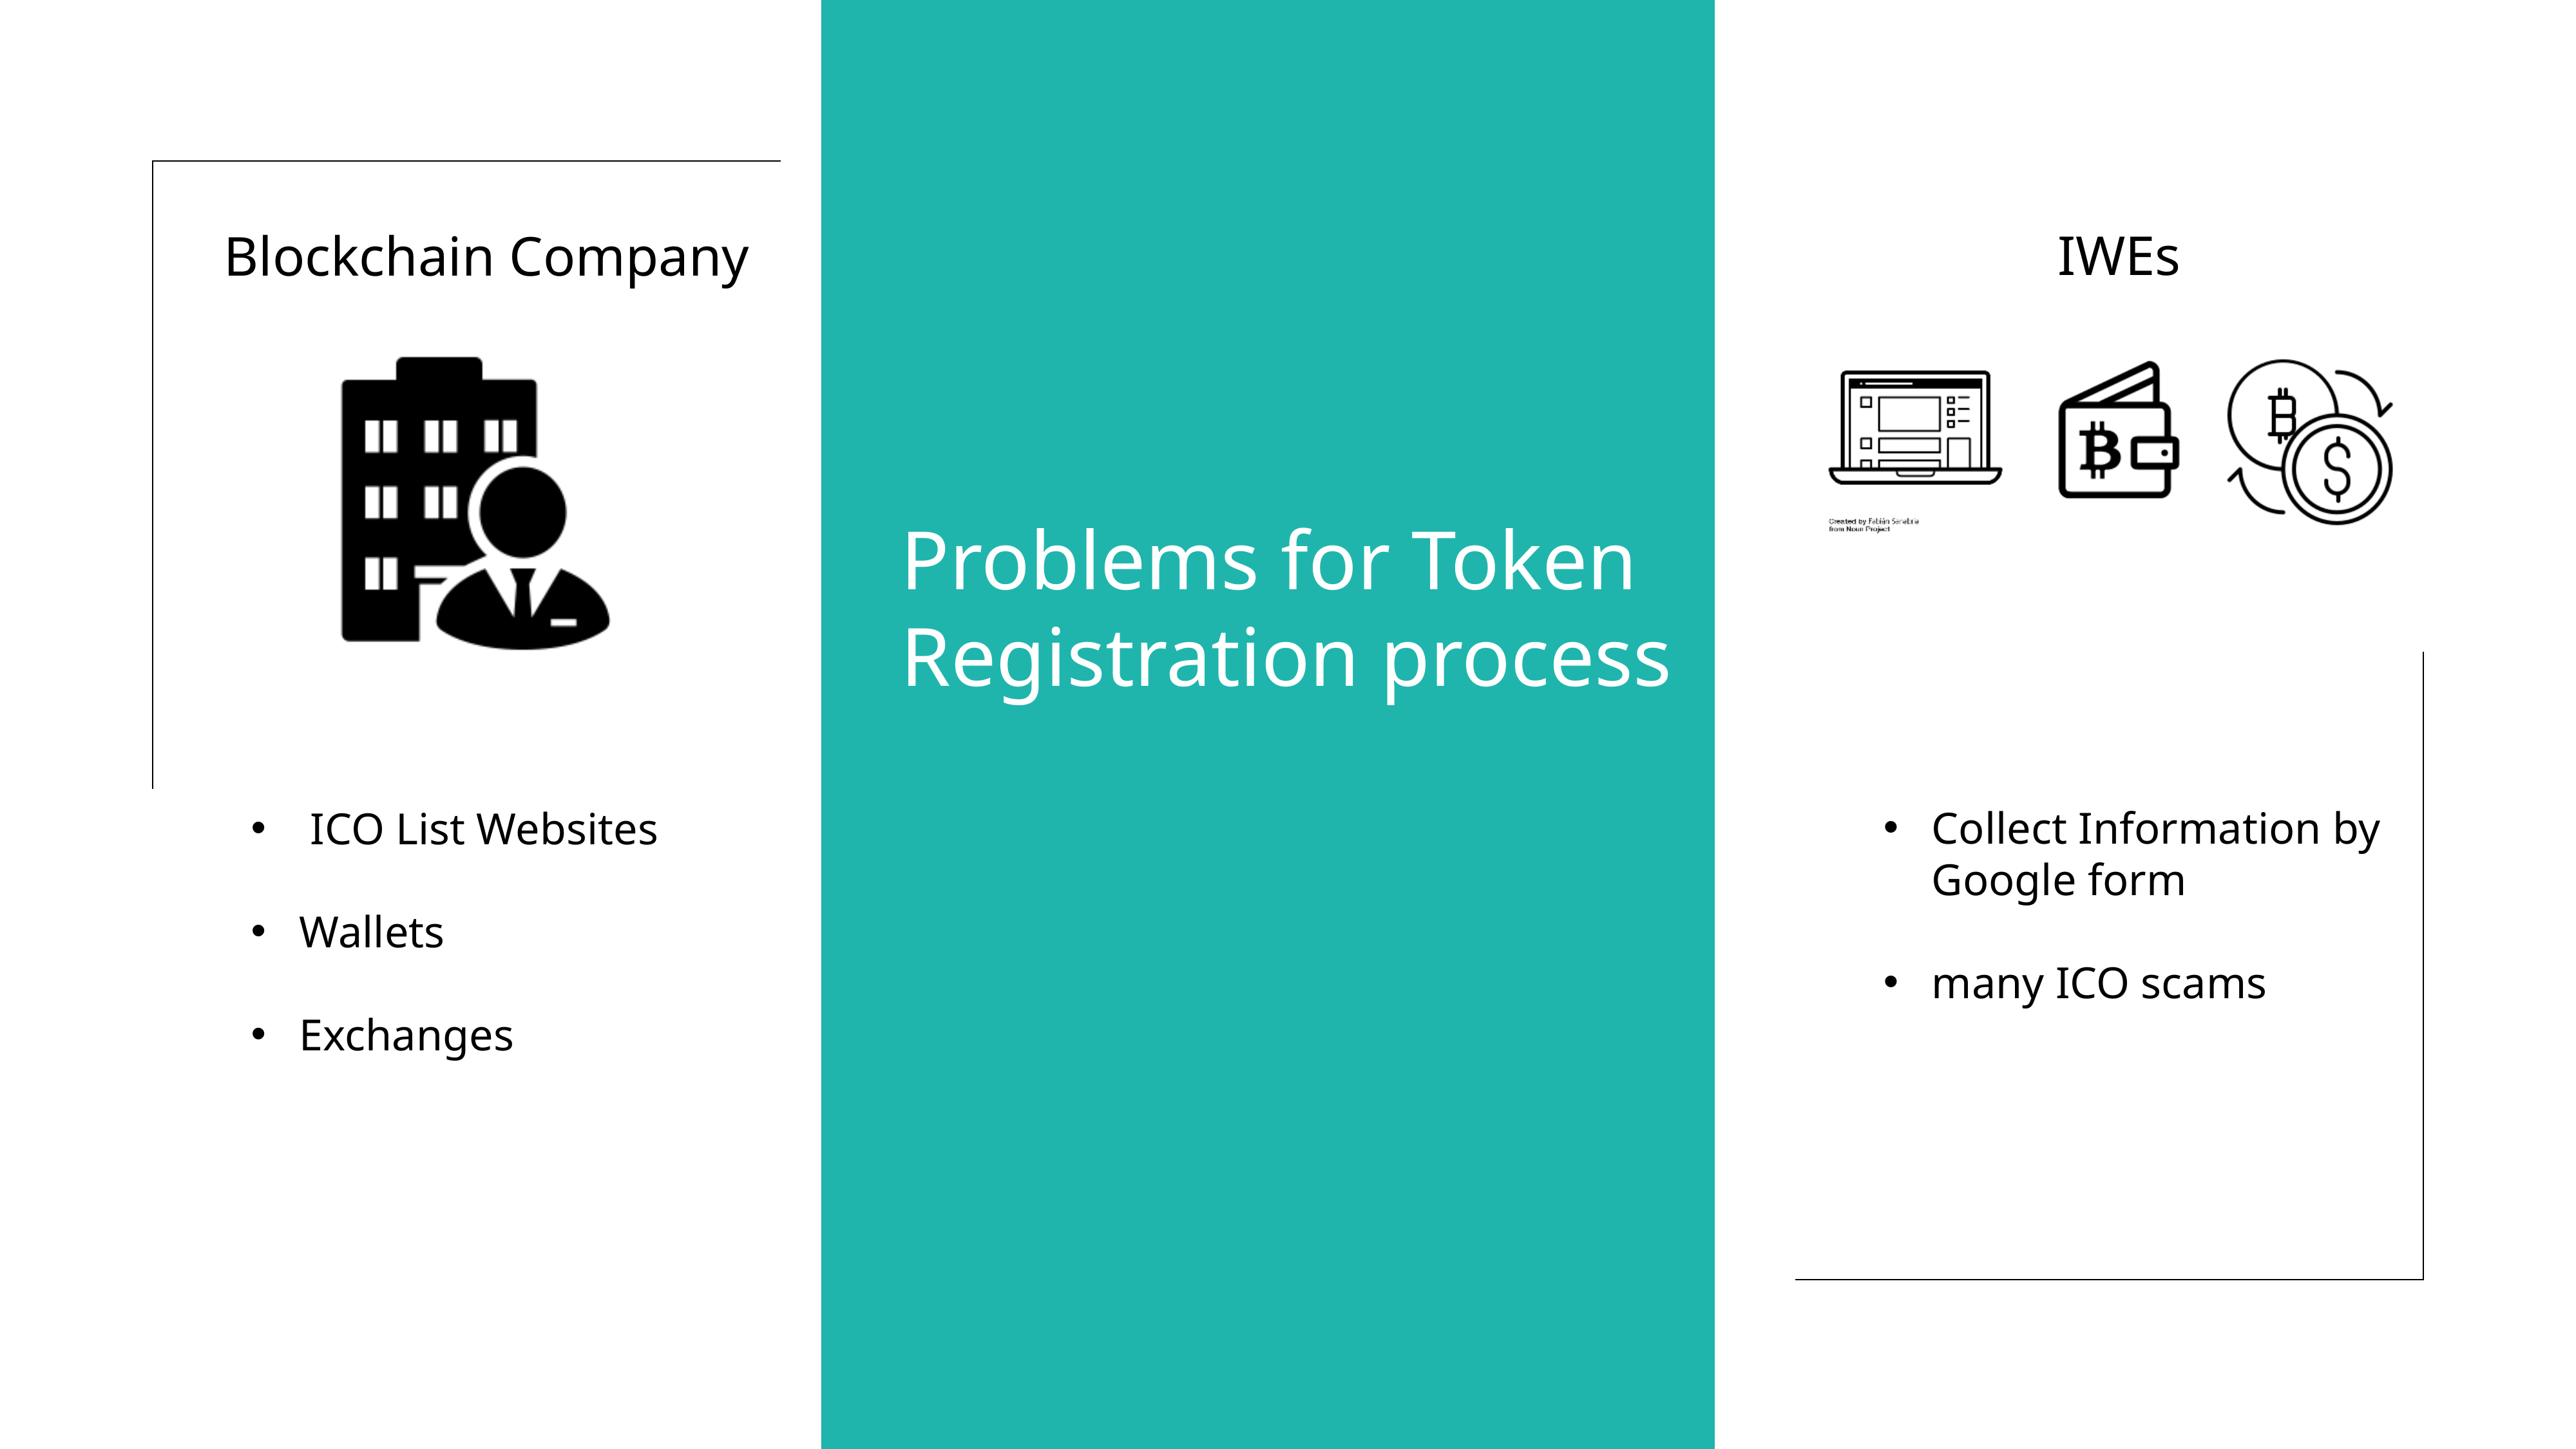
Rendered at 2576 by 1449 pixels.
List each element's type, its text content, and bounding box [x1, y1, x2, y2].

text_box IWEs Collect Information by Google form many ICO scams [1826, 216, 2414, 1012]
picture [314, 341, 639, 667]
text_box [1795, 652, 2424, 1280]
picture [2018, 329, 2411, 544]
text_box [821, 0, 1715, 1449]
text_box [152, 160, 781, 789]
text_box Problems for Token Registration process [892, 504, 1745, 707]
picture [1815, 341, 2017, 544]
text_box Blockchain Company ICO List Websites Wallets Exchanges [193, 217, 781, 1180]
